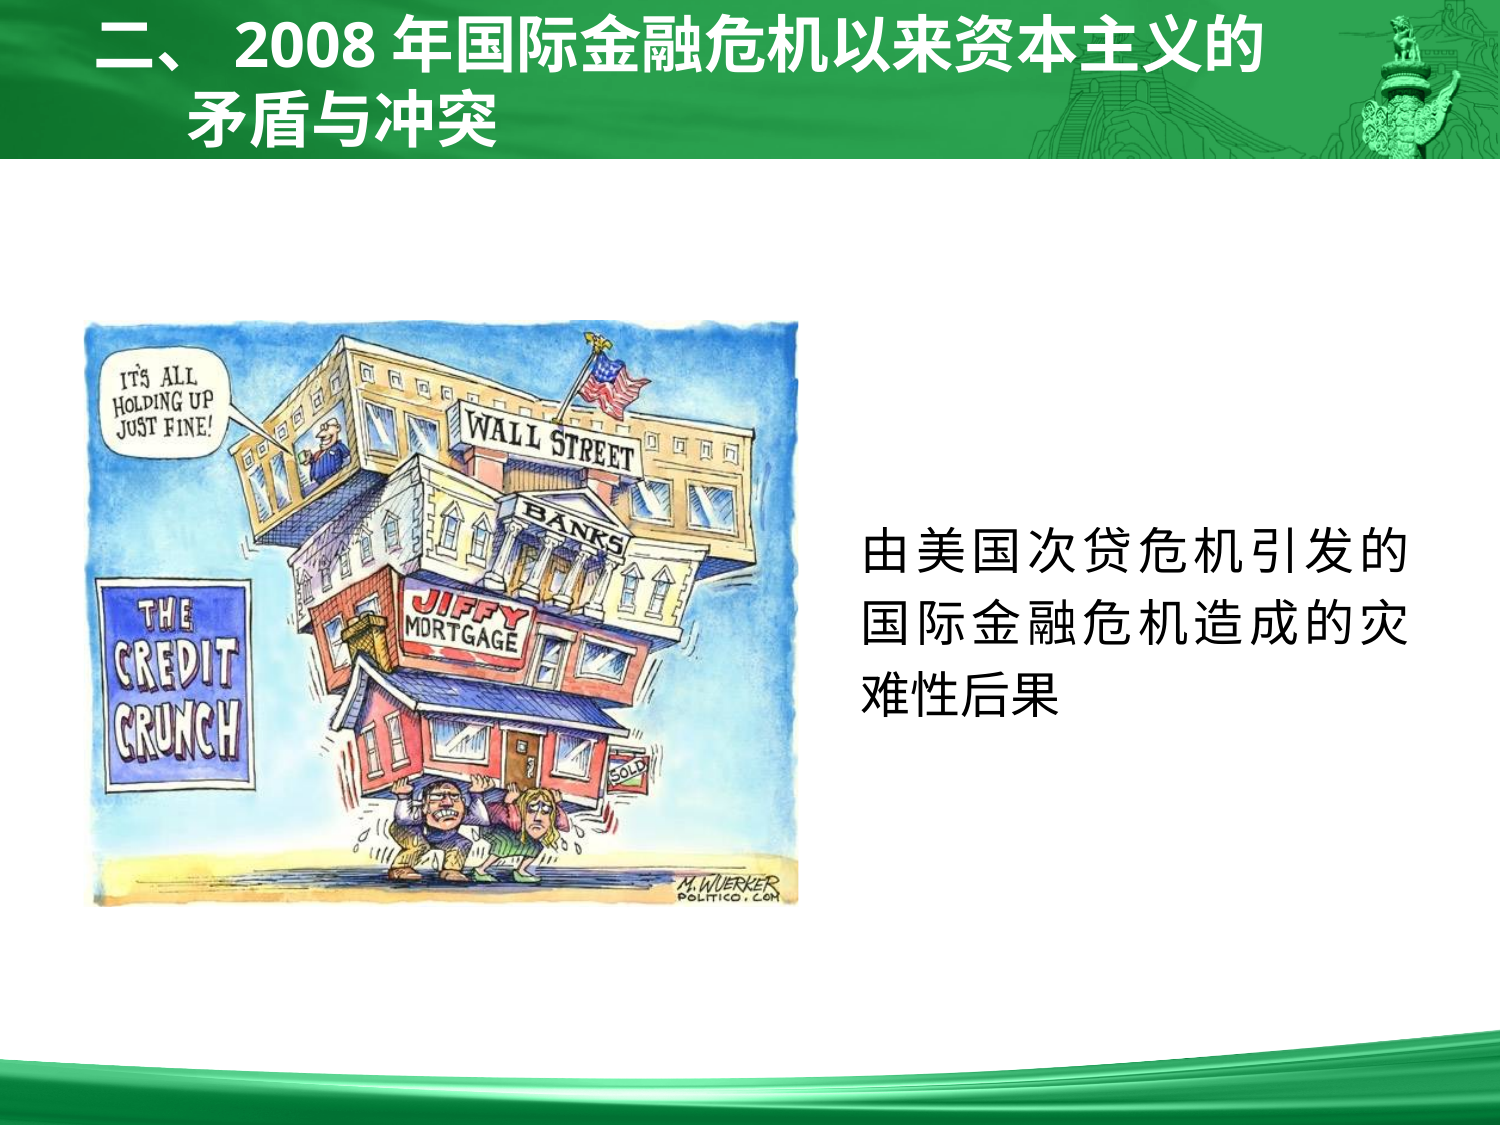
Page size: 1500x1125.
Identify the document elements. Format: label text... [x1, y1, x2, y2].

picture [83, 320, 799, 907]
text_box 二、2008年国际金融危机以来资本主义的 矛盾与冲突 [0, 0, 1361, 163]
text_box 由美国次贷危机引发的国际金融危机造成的灾难性后果 [845, 500, 1425, 731]
picture [0, 1027, 1500, 1125]
picture [1361, 0, 1500, 159]
